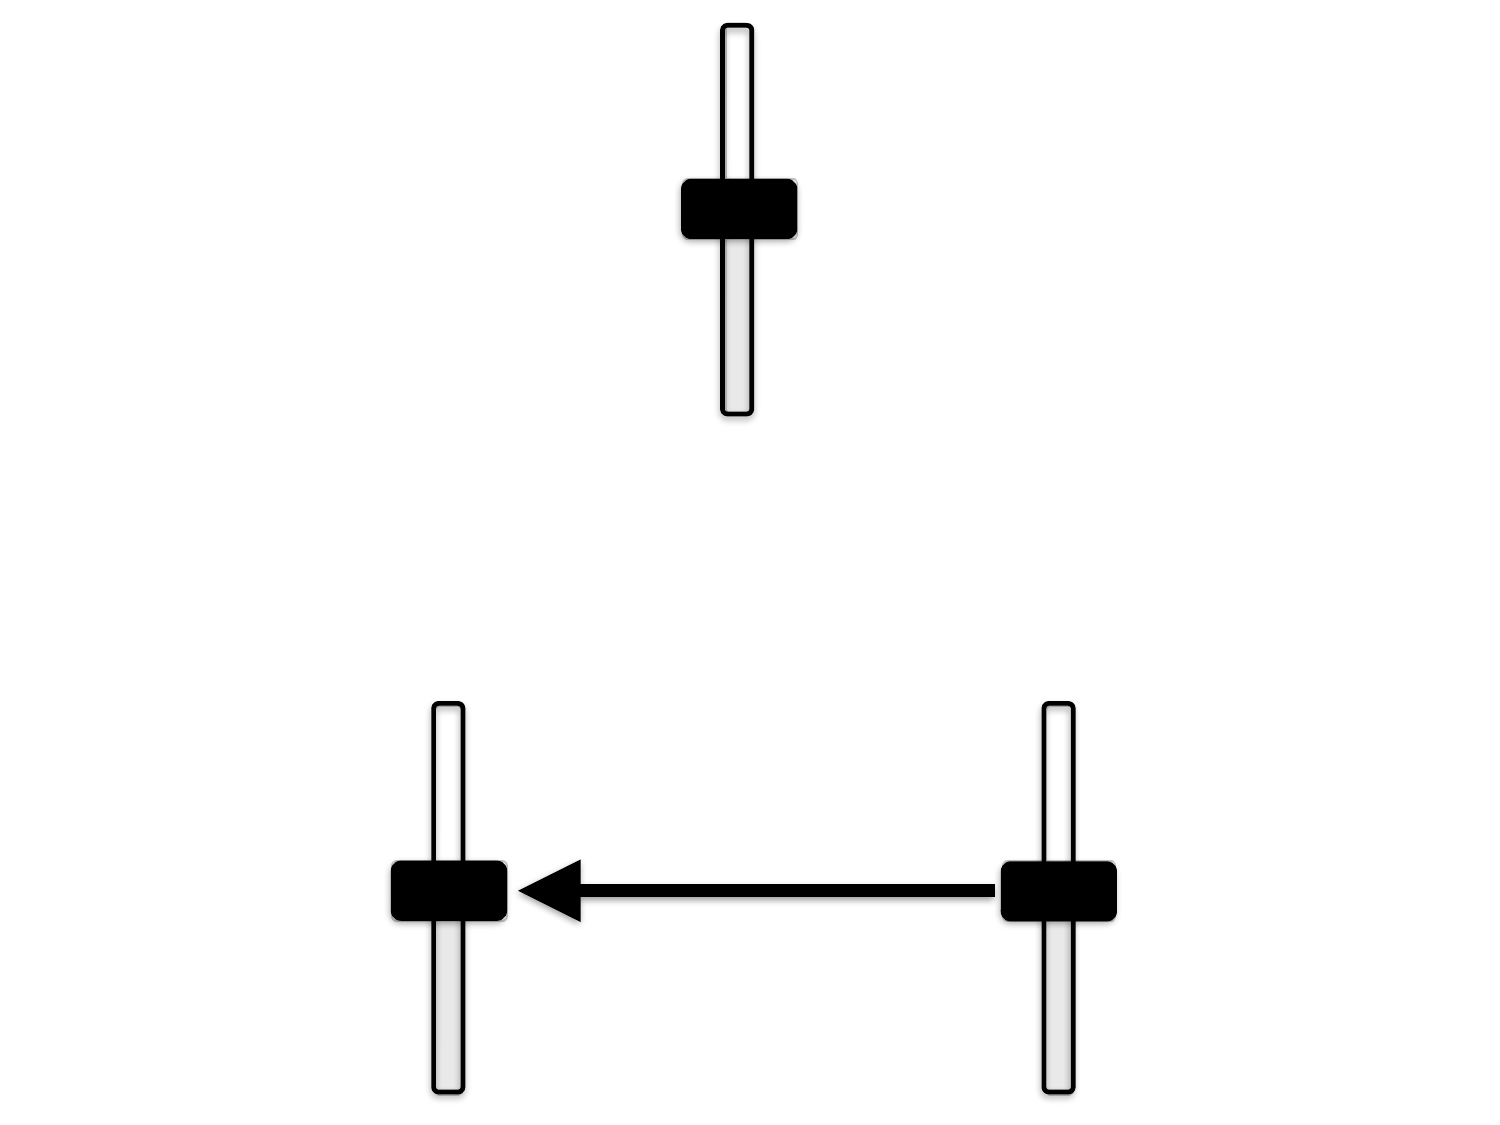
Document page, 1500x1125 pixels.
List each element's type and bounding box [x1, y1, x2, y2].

picture [353, 0, 1145, 1125]
